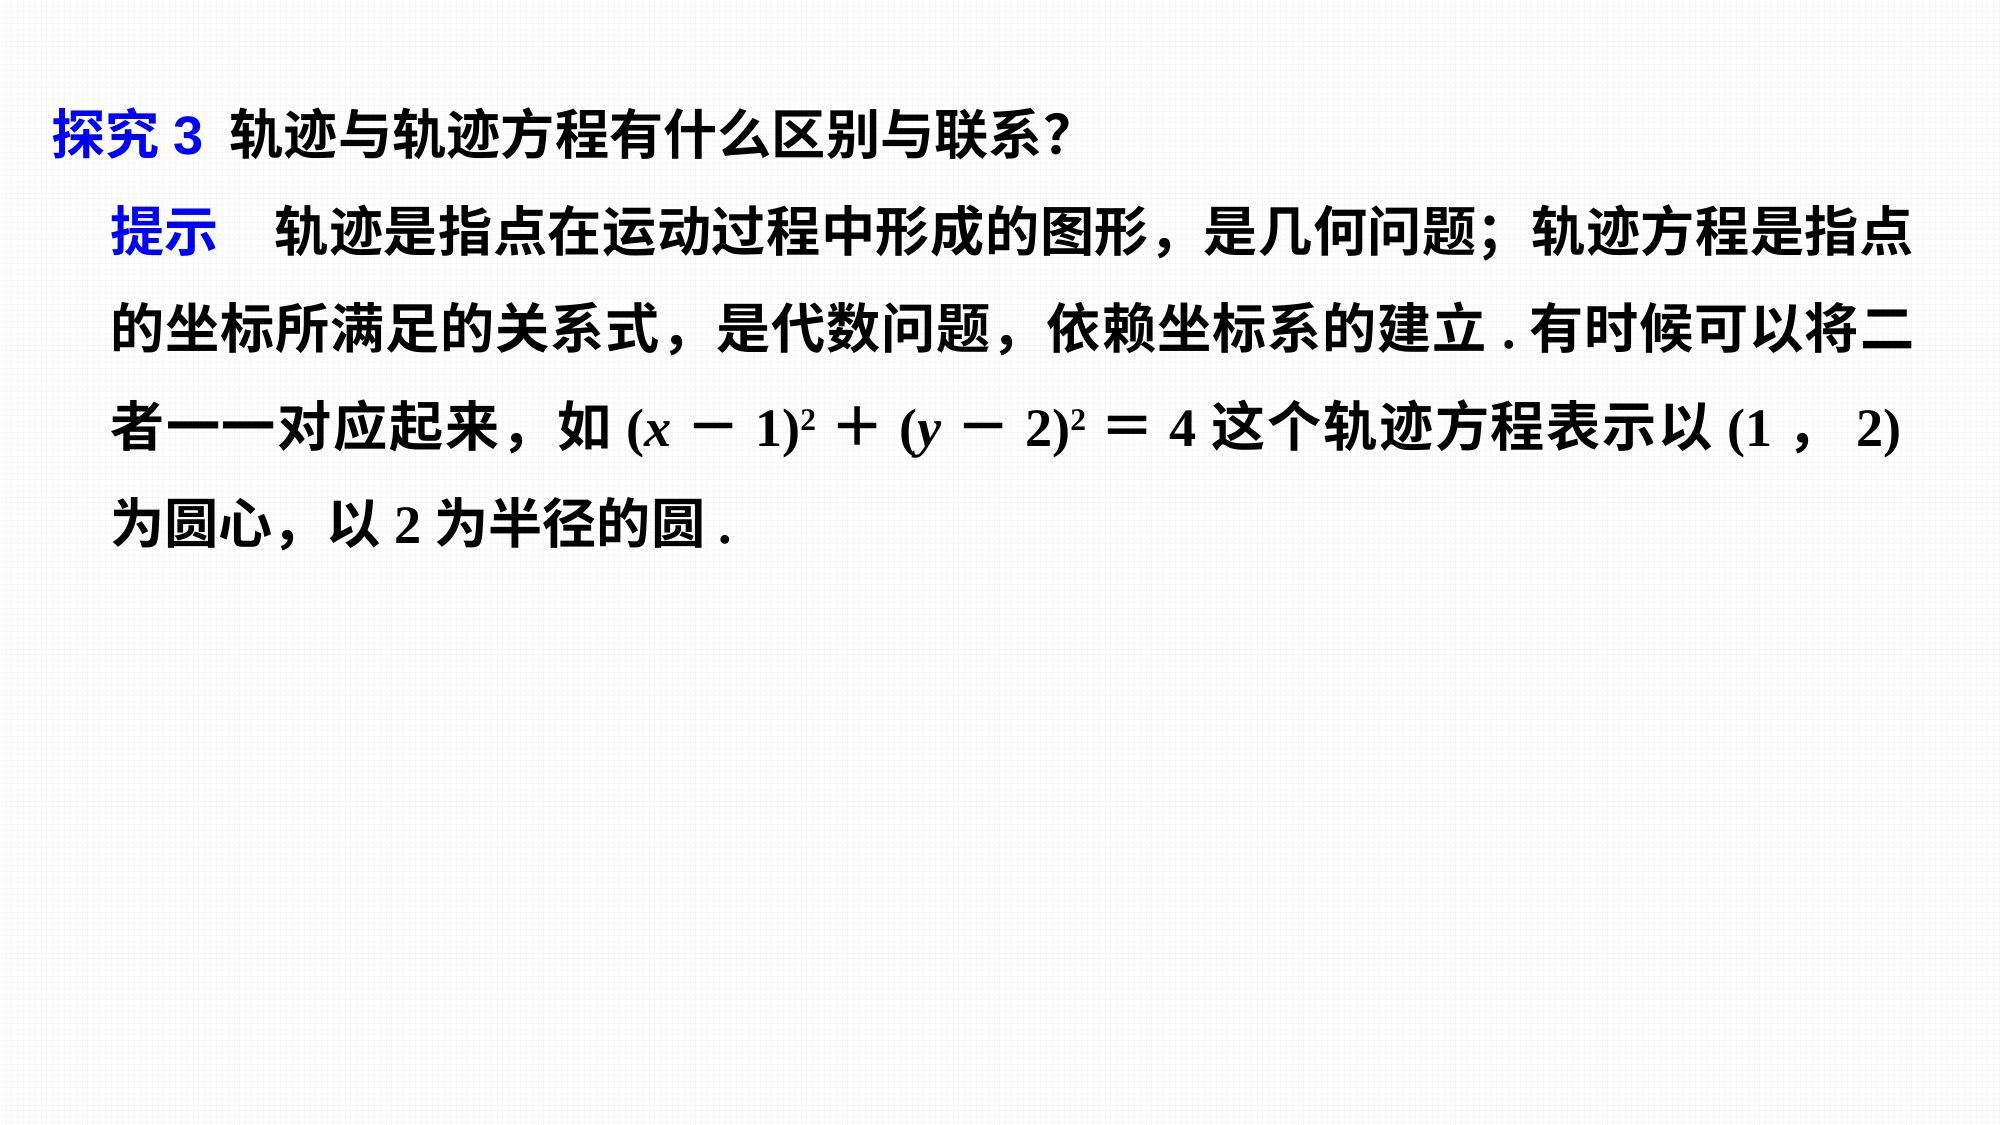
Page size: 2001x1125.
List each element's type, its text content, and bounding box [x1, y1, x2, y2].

text_box 探究3 轨迹与轨迹方程有什么区别与联系？ 提示 轨迹是指点在运动过程中形成的图形，是几何问题；轨迹方程是指点的坐标所满足的关系式，是代数问题，依赖坐标系的建立.有时候可以将二者一一对应起来，如(x－1)2＋(y－2)2＝4这个轨迹方程表示以(1，2)为圆心，以2为半径的圆. [36, 60, 1930, 562]
